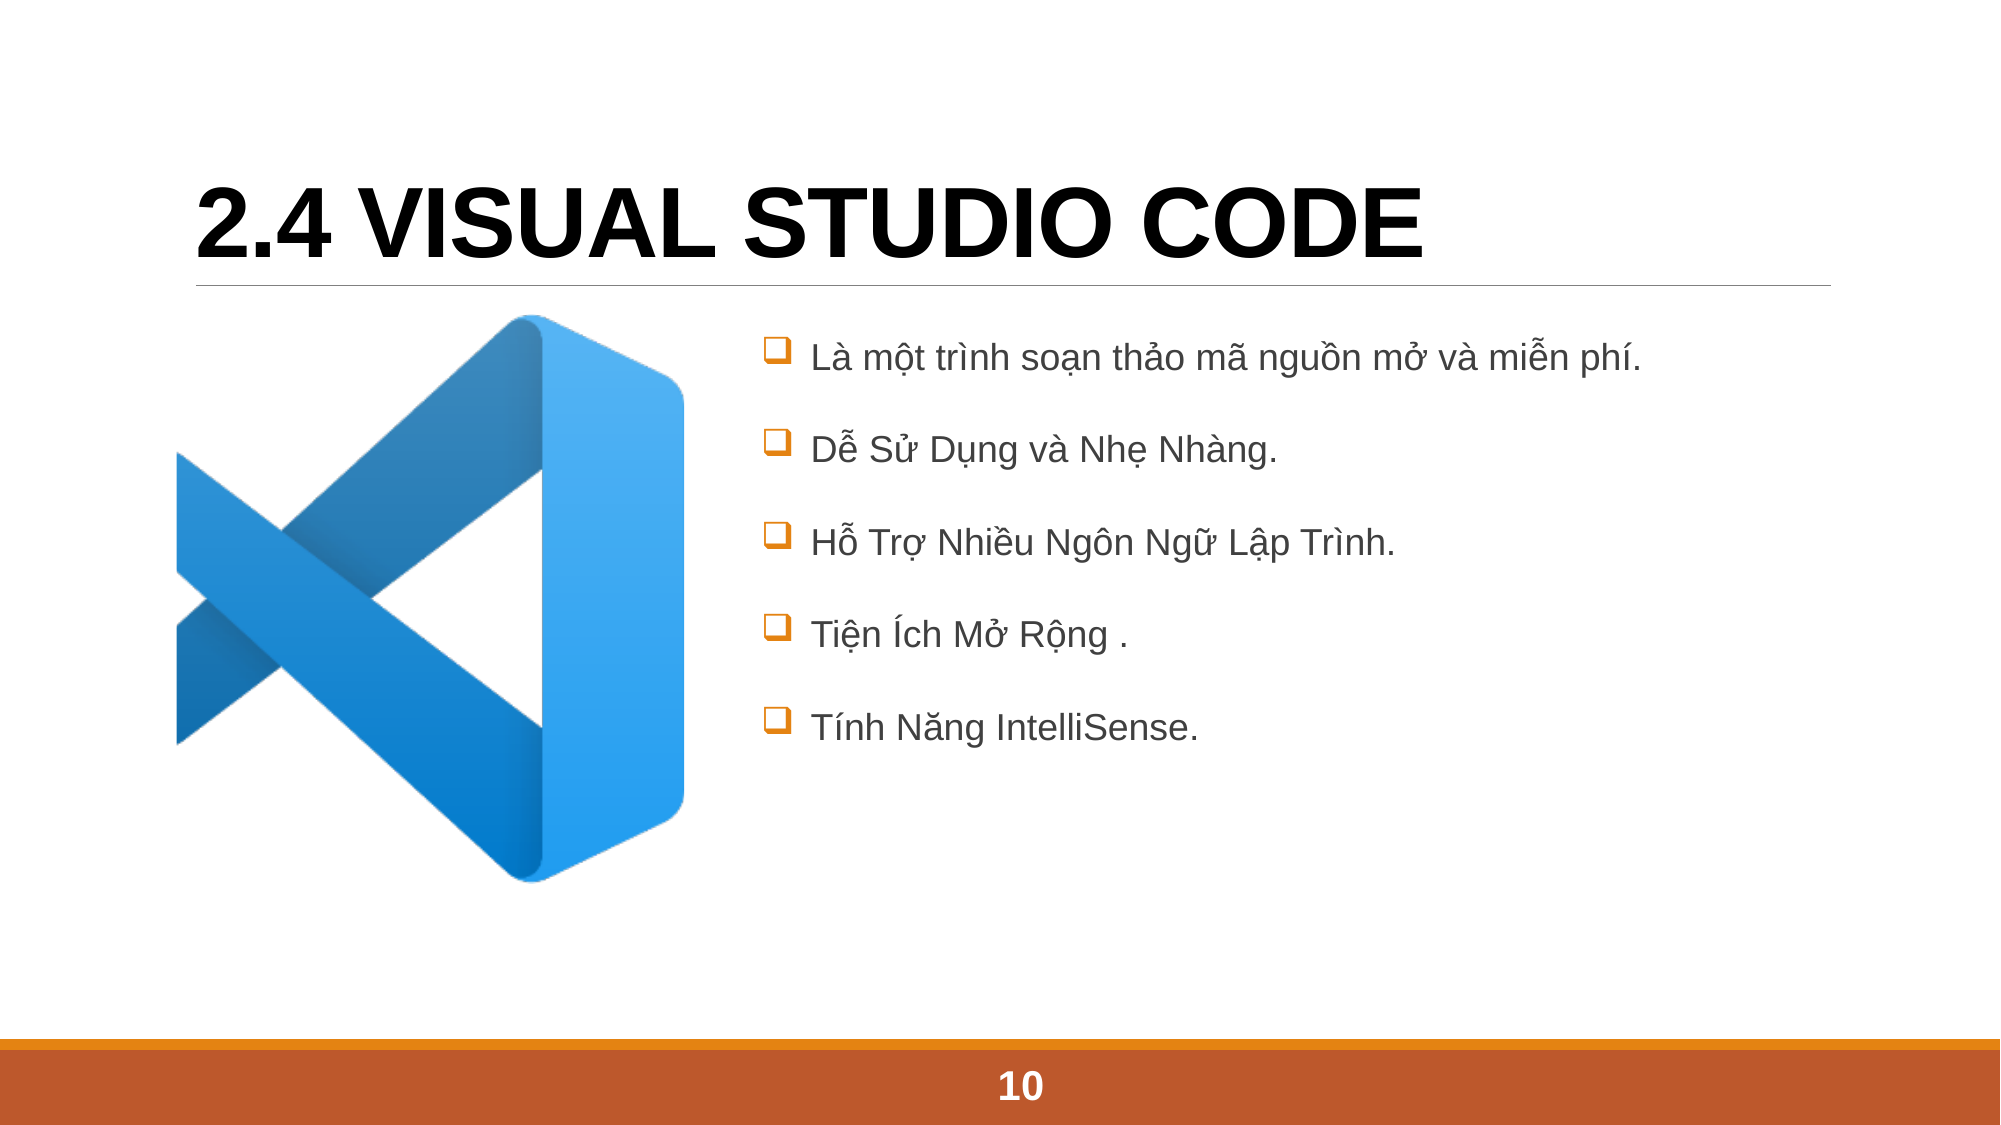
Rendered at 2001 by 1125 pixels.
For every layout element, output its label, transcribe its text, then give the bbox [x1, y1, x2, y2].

text_box 2.4 VISUAL STUDIO CODE [179, 46, 1830, 285]
text_box 10 [982, 1051, 1066, 1117]
text_box Là một trình soạn thảo mã nguồn mở và miễn phí. Dễ Sử Dụng và Nhẹ Nhàng. Hỗ Trợ Nhiều Ngôn Ngữ Lập Trình. Tiện Ích Mở Rộng . Tính Năng IntelliSense. [761, 302, 1830, 963]
picture [176, 313, 685, 885]
